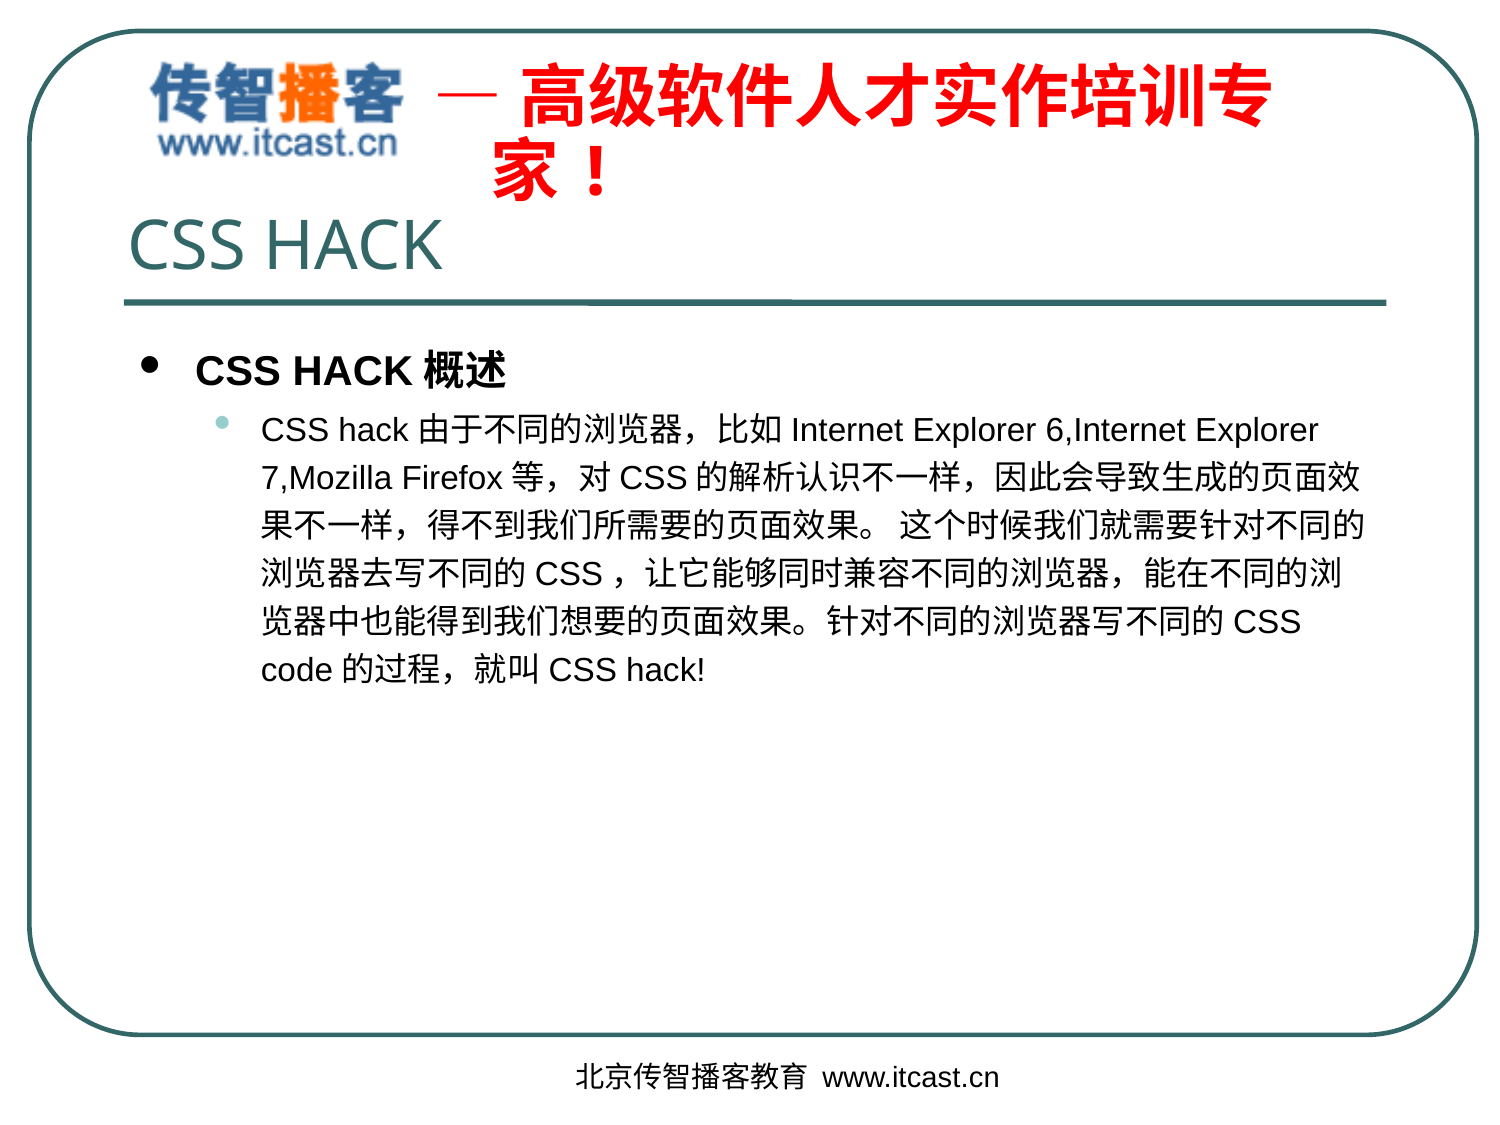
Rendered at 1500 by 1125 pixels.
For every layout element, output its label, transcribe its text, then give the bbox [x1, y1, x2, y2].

title CSS HACK [111, 54, 1375, 292]
list CSS HACK概述 CSS hack由于不同的浏览器，比如Internet Explorer 6,Internet Explorer 7,Mozilla Firefox等，对CSS的解析认识不一样，因此会导致生成的页面效果不一样，得不到我们所需要的页面效果。 这个时候我们就需要针对不同的浏览器去写不同的CSS，让它能够同时兼容不同的浏览器，能在不同的浏览器中也能得到我们想要的页面效果。针对不同的浏览器写不同的CSS code的过程，就叫CSS hack! [123, 326, 1387, 999]
